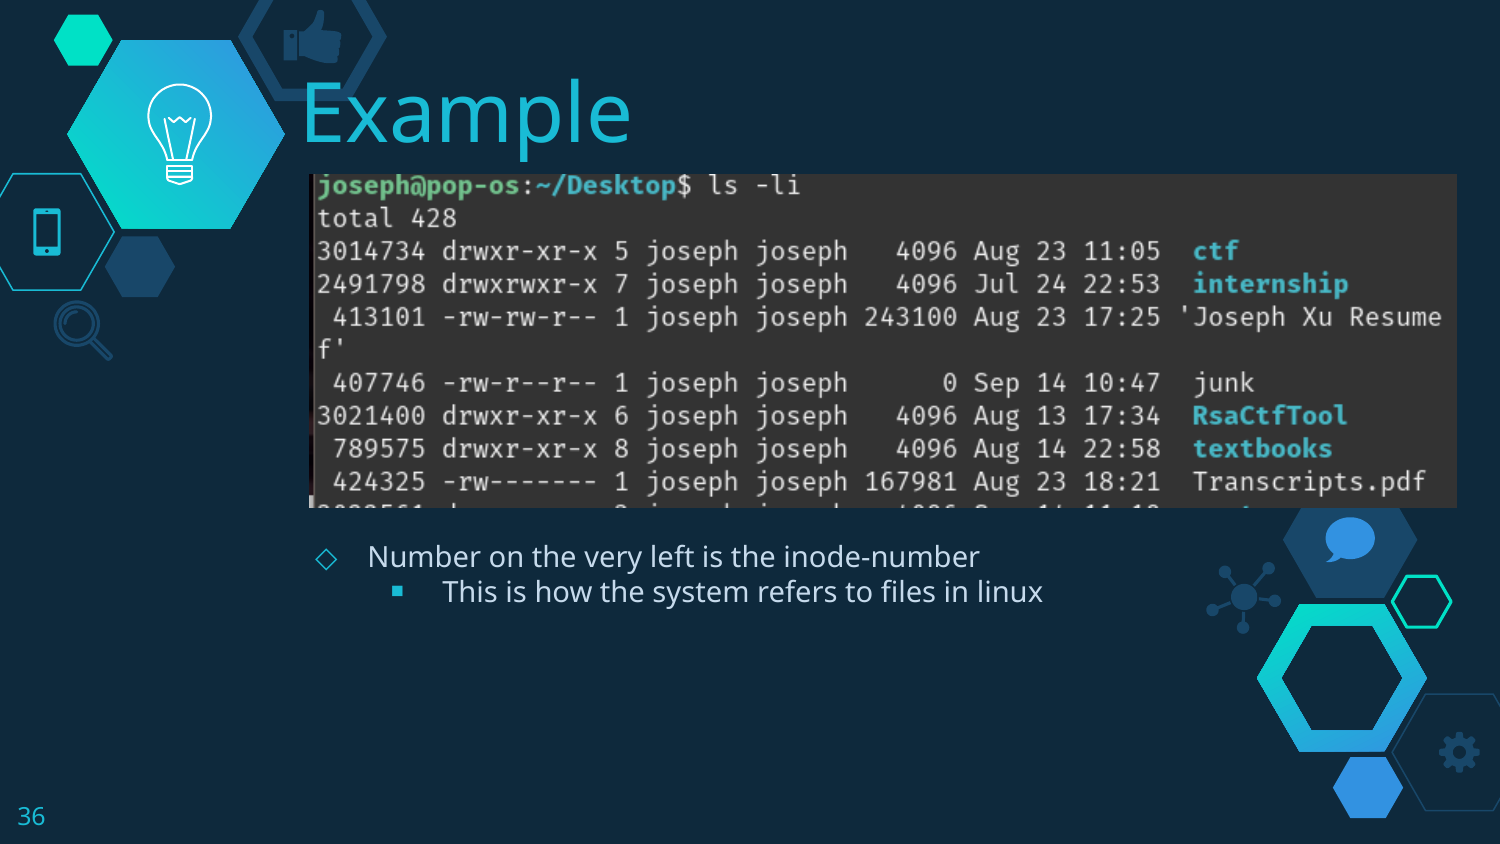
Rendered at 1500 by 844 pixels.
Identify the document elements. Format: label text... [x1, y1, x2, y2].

picture [309, 174, 1457, 508]
list Number on the very left is the inode-number This is how the system refers to files in linux [277, 523, 1089, 797]
title Example [284, 68, 1096, 175]
slide_number ‹#› [2, 785, 93, 844]
